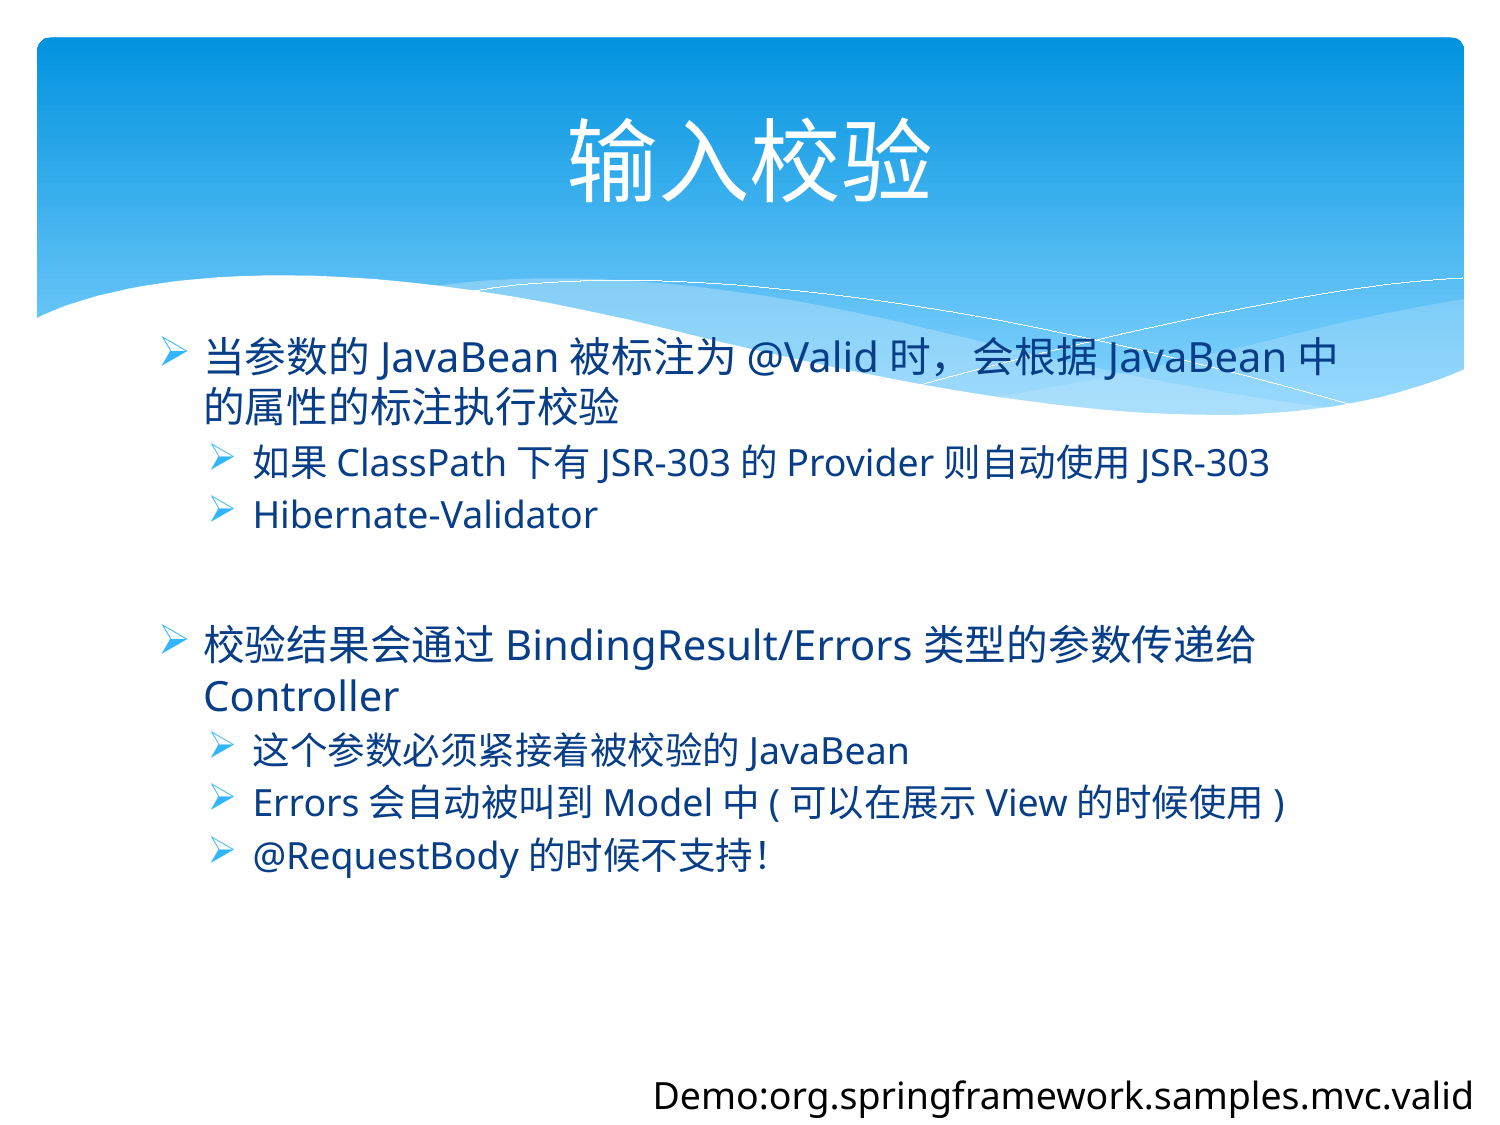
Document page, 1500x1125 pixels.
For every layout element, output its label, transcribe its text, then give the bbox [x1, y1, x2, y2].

text_box Demo:org.springframework.samples.mvc.validation [637, 1064, 1500, 1125]
list 当参数的JavaBean被标注为@Valid时，会根据JavaBean中的属性的标注执行校验 如果ClassPath下有JSR-303的Provider则自动使用JSR-303 Hibernate-Validator 校验结果会通过BindingResult/Errors类型的参数传递给Controller 这个参数必须紧接着被校验的JavaBean Errors会自动被叫到Model中(可以在展示View的时候使用) @RequestBody的时候不支持！ [143, 323, 1359, 1027]
title 输入校验 [75, 55, 1425, 261]
